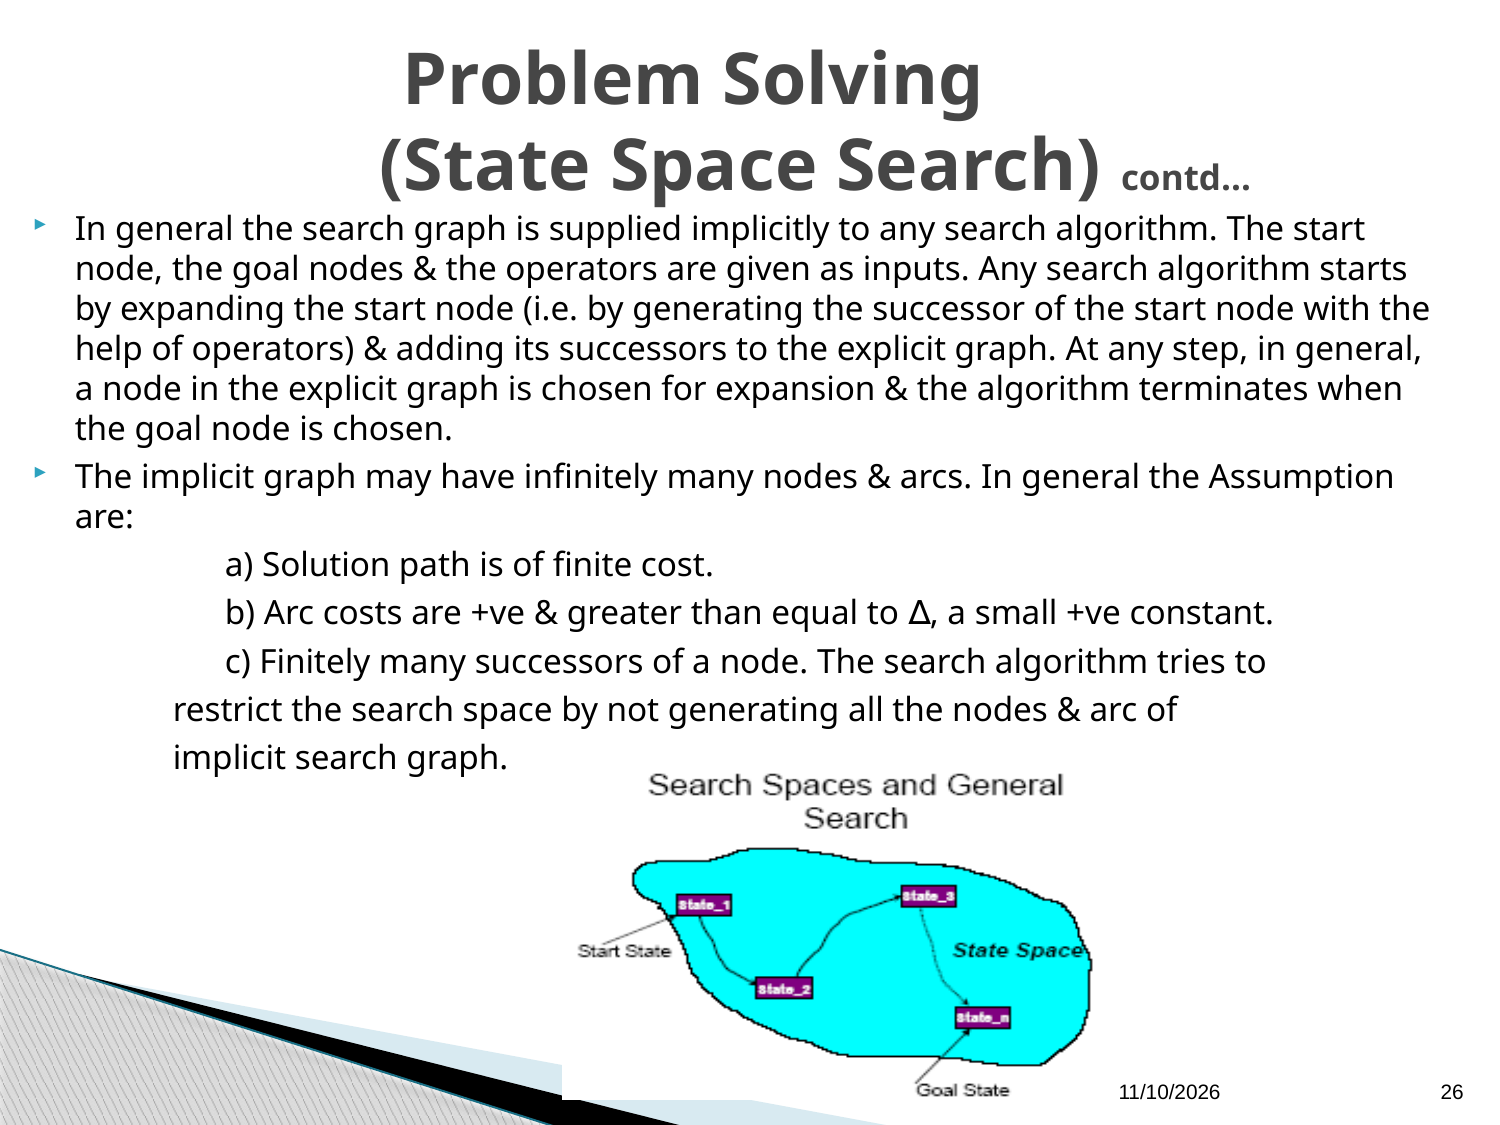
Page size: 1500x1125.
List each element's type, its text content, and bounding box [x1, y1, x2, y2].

list In general the search graph is supplied implicitly to any search algorithm. The start node, the goal nodes & the operators are given as inputs. Any search algorithm starts by expanding the start node (i.e. by generating the successor of the start node with the help of operators) & adding its successors to the explicit graph. At any step, in general, a node in the explicit graph is chosen for expansion & the algorithm terminates when the goal node is chosen. The implicit graph may have infinitely many nodes & arcs. In general the Assumption are: a) Solution path is of finite cost. b) Arc costs are +ve & greater than equal to ∆, a small +ve constant. c) Finitely many successors of a node. The search algorithm tries to restrict the search space by not generating all the nodes & arc of implicit search graph. [0, 199, 1451, 776]
title Problem Solving (State Space Search) contd… [75, 24, 1425, 213]
slide_number 26 [1418, 1051, 1479, 1112]
picture [562, 762, 1102, 1101]
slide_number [1103, 1051, 1418, 1112]
